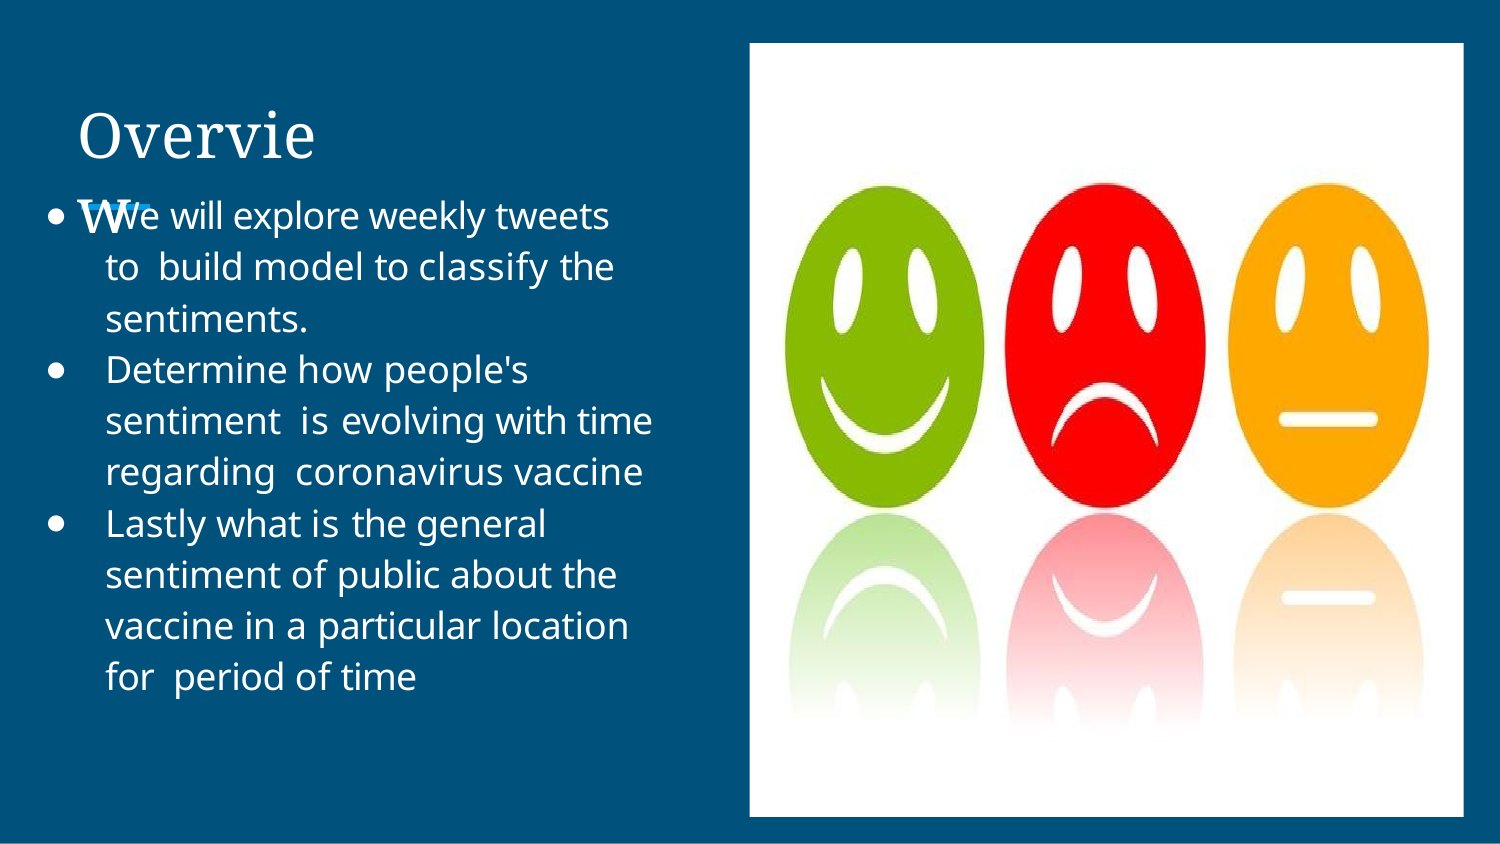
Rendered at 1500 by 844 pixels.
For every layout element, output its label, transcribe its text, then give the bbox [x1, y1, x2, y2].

text_box We will explore weekly tweets to build model to classify the sentiments. Determine how people's sentiment is evolving with time regarding coronavirus vaccine Lastly what is the general sentiment of public about the vaccine in a particular location for period of time [42, 183, 680, 699]
title Overview [75, 94, 361, 183]
text_box [749, 43, 1464, 818]
